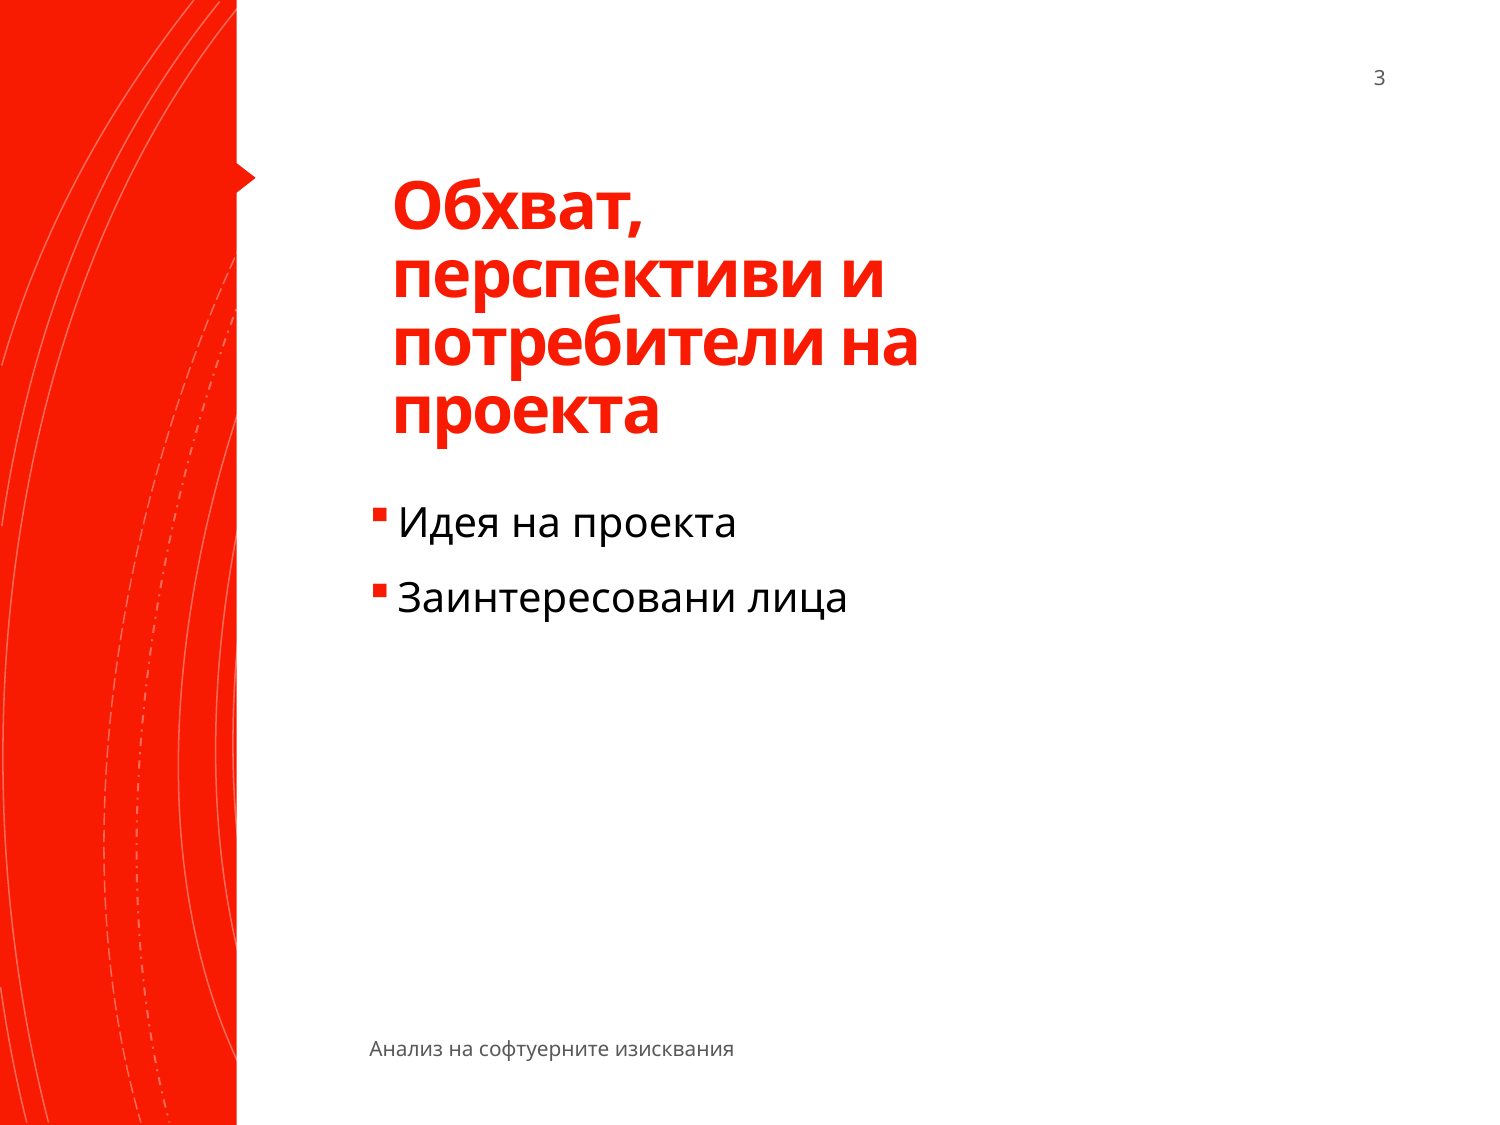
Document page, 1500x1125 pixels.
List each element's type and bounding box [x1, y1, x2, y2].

text_box [0, 0, 1498, 1125]
